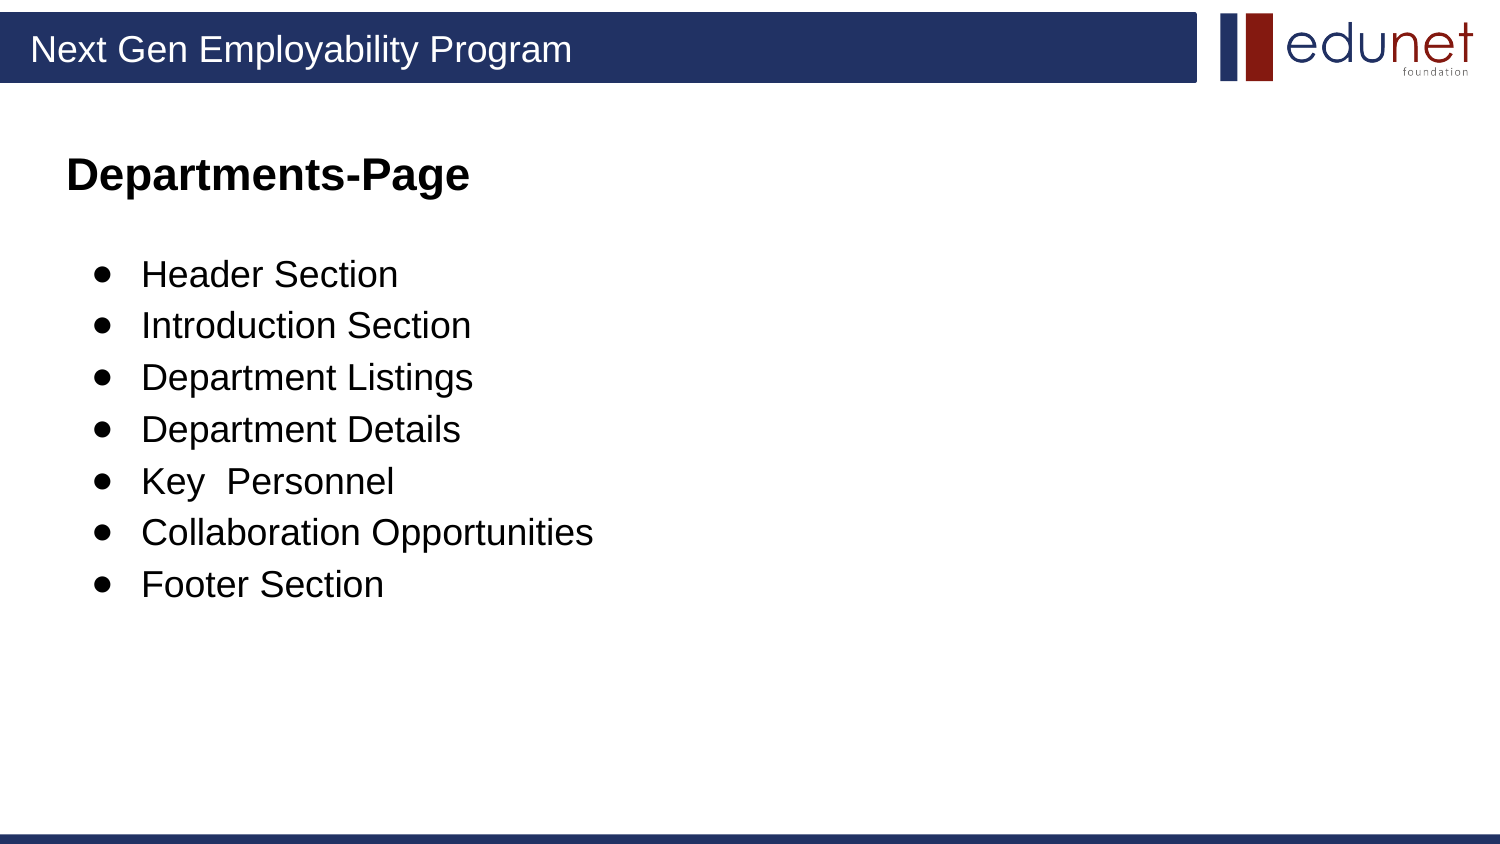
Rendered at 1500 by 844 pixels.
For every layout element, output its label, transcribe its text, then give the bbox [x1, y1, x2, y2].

list Header Section Introduction Section Department Listings Department Details Key Personnel Collaboration Opportunities Footer Section [51, 227, 1282, 750]
picture [1279, 14, 1482, 83]
title Departments-Page [51, 91, 512, 216]
